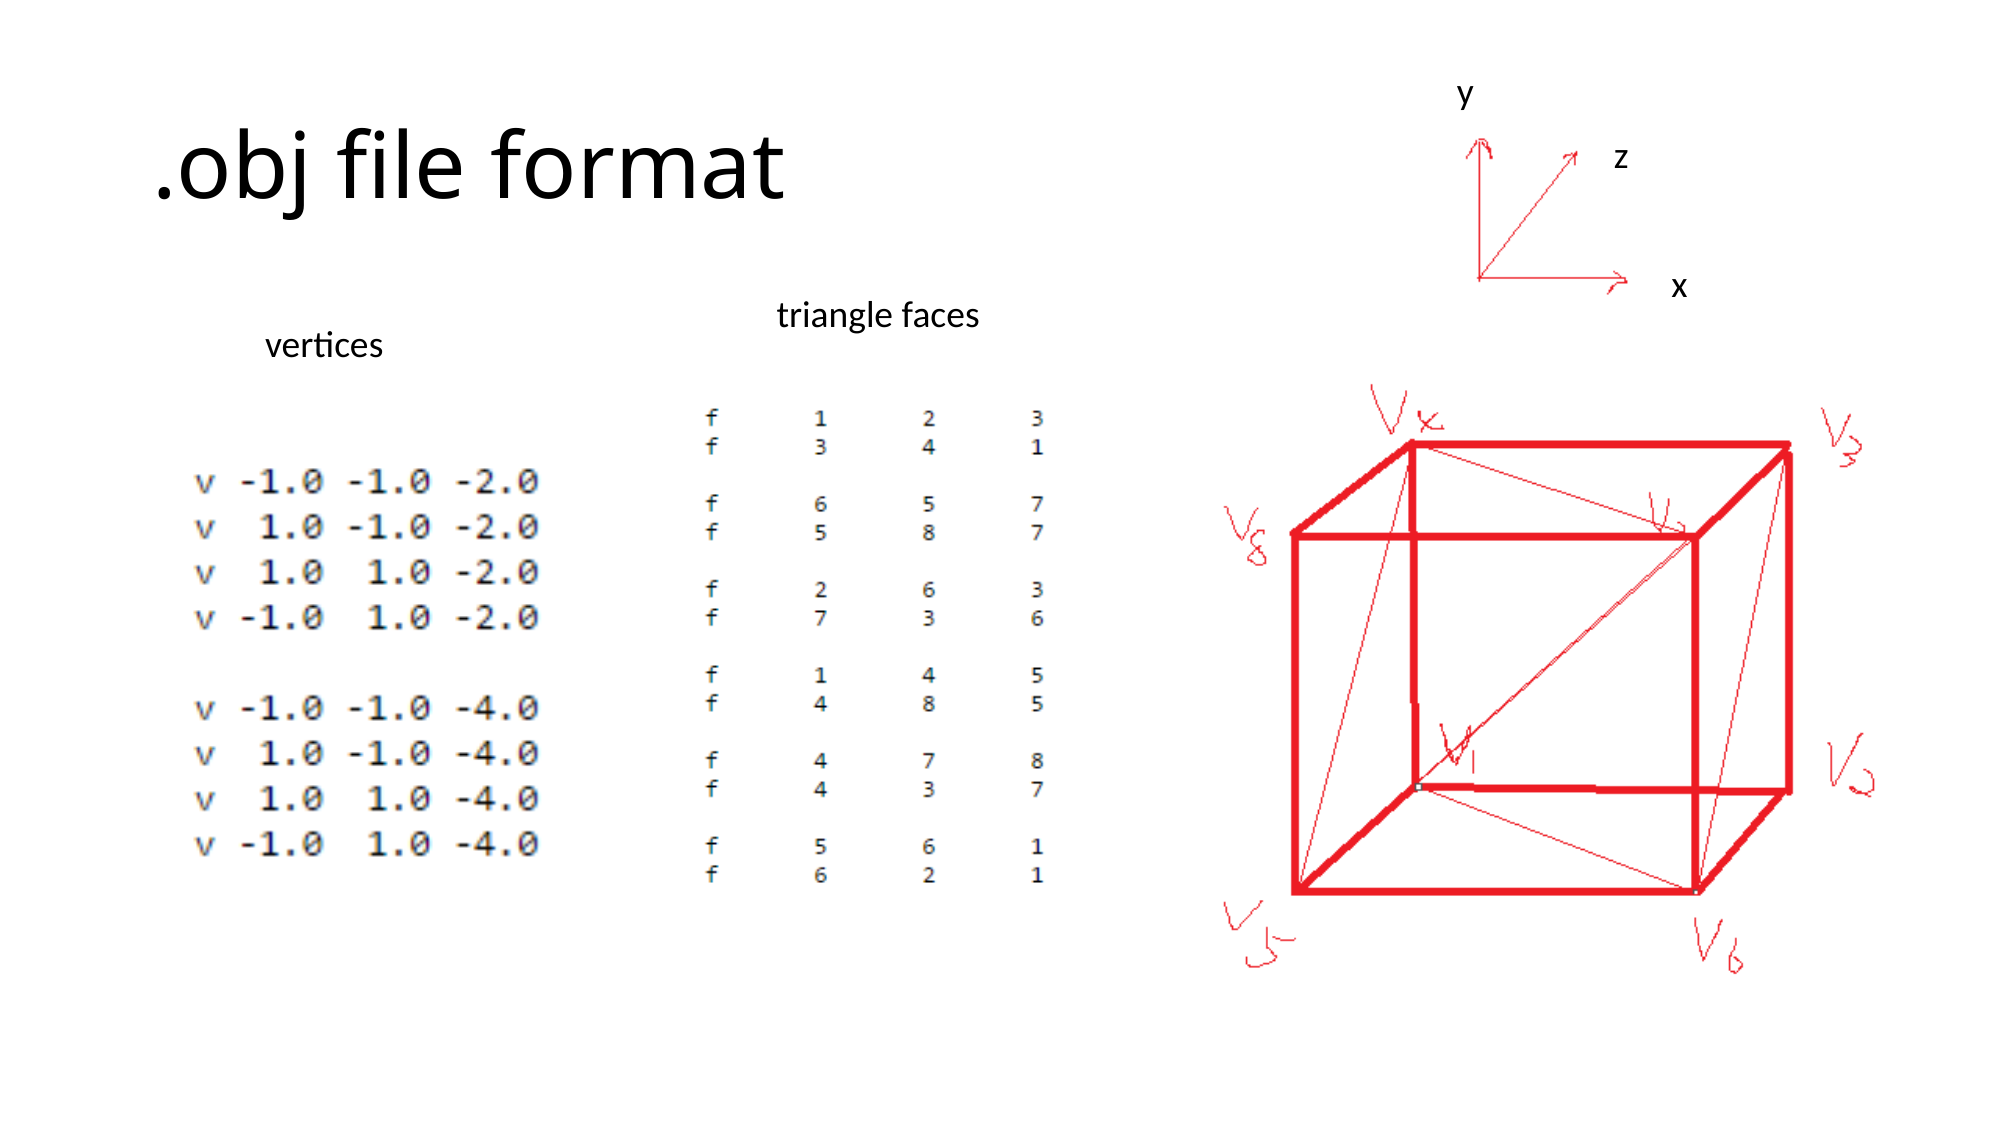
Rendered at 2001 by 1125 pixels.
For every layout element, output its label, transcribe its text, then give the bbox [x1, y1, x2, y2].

text_box x [1659, 252, 1719, 313]
text_box vertices [250, 313, 476, 373]
picture [1435, 123, 1659, 320]
text_box triangle faces [761, 282, 1000, 343]
picture [177, 396, 1104, 902]
picture [1181, 361, 1912, 996]
title .obj file format [137, 59, 1863, 278]
text_box y [1442, 59, 1511, 120]
